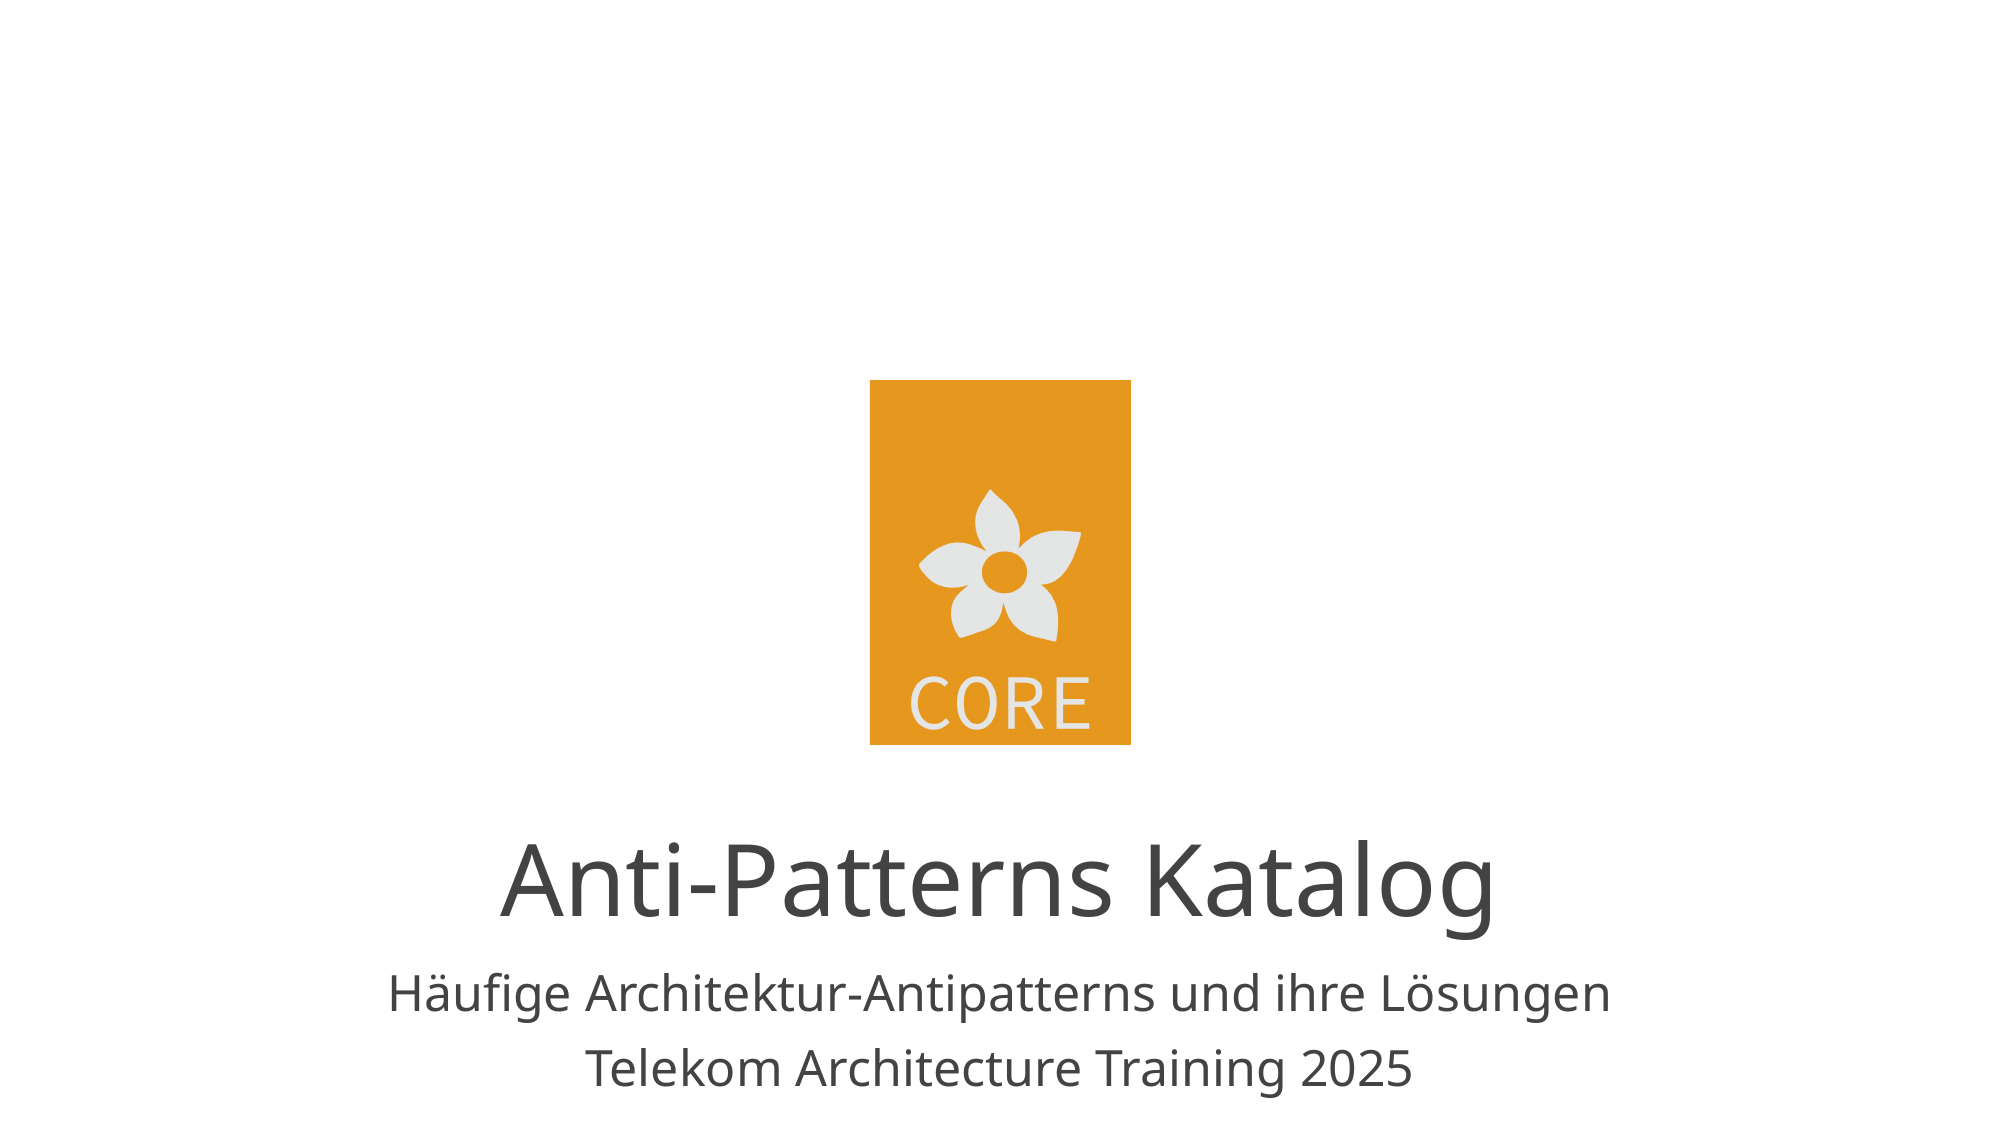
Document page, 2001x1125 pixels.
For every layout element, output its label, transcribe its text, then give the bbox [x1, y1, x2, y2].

picture [869, 380, 1131, 745]
title Anti-Patterns Katalog [249, 798, 1750, 946]
subtitle Häufige Architektur-Antipatterns und ihre Lösungen Telekom Architecture Training 2025 [249, 961, 1750, 1052]
